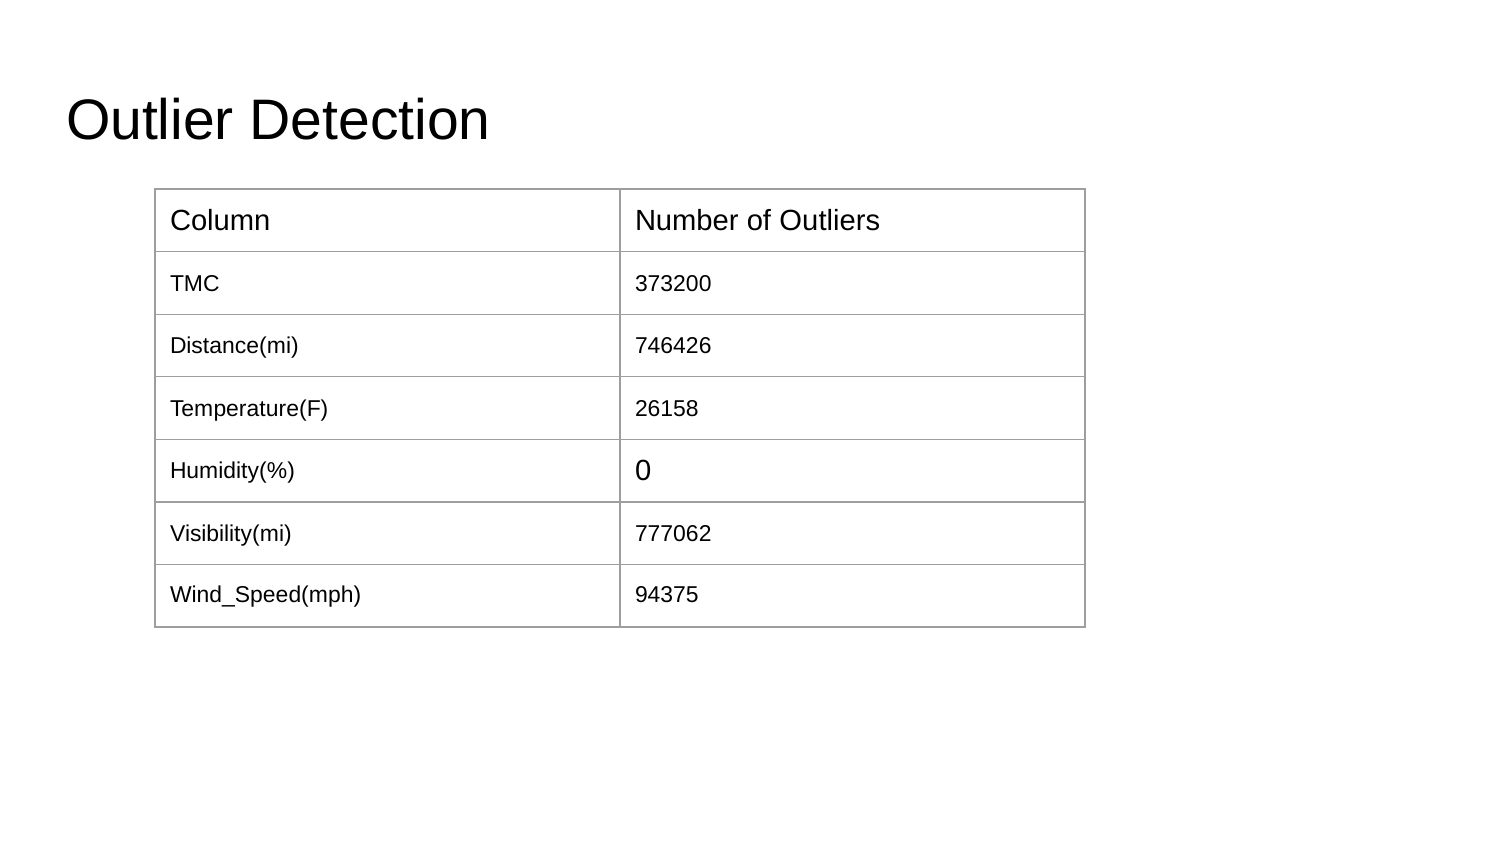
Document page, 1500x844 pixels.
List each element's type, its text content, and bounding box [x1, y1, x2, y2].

table_header Number of Outliers [621, 190, 1084, 251]
table_cell Wind_Speed(mph) [156, 565, 619, 626]
title Outlier Detection [51, 72, 1449, 167]
table_cell 0 [621, 440, 1084, 501]
table_cell Humidity(%) [156, 440, 619, 501]
table_cell 94375 [621, 565, 1084, 626]
table_cell Visibility(mi) [156, 503, 619, 564]
table_cell 373200 [621, 252, 1084, 314]
table_cell TMC [156, 252, 619, 314]
table_cell 26158 [621, 377, 1084, 439]
table_cell 777062 [621, 503, 1084, 564]
table_cell Temperature(F) [156, 377, 619, 439]
list [51, 189, 1449, 750]
table_cell Distance(mi) [156, 315, 619, 376]
table_header Column [156, 190, 619, 251]
table_cell 746426 [621, 315, 1084, 376]
